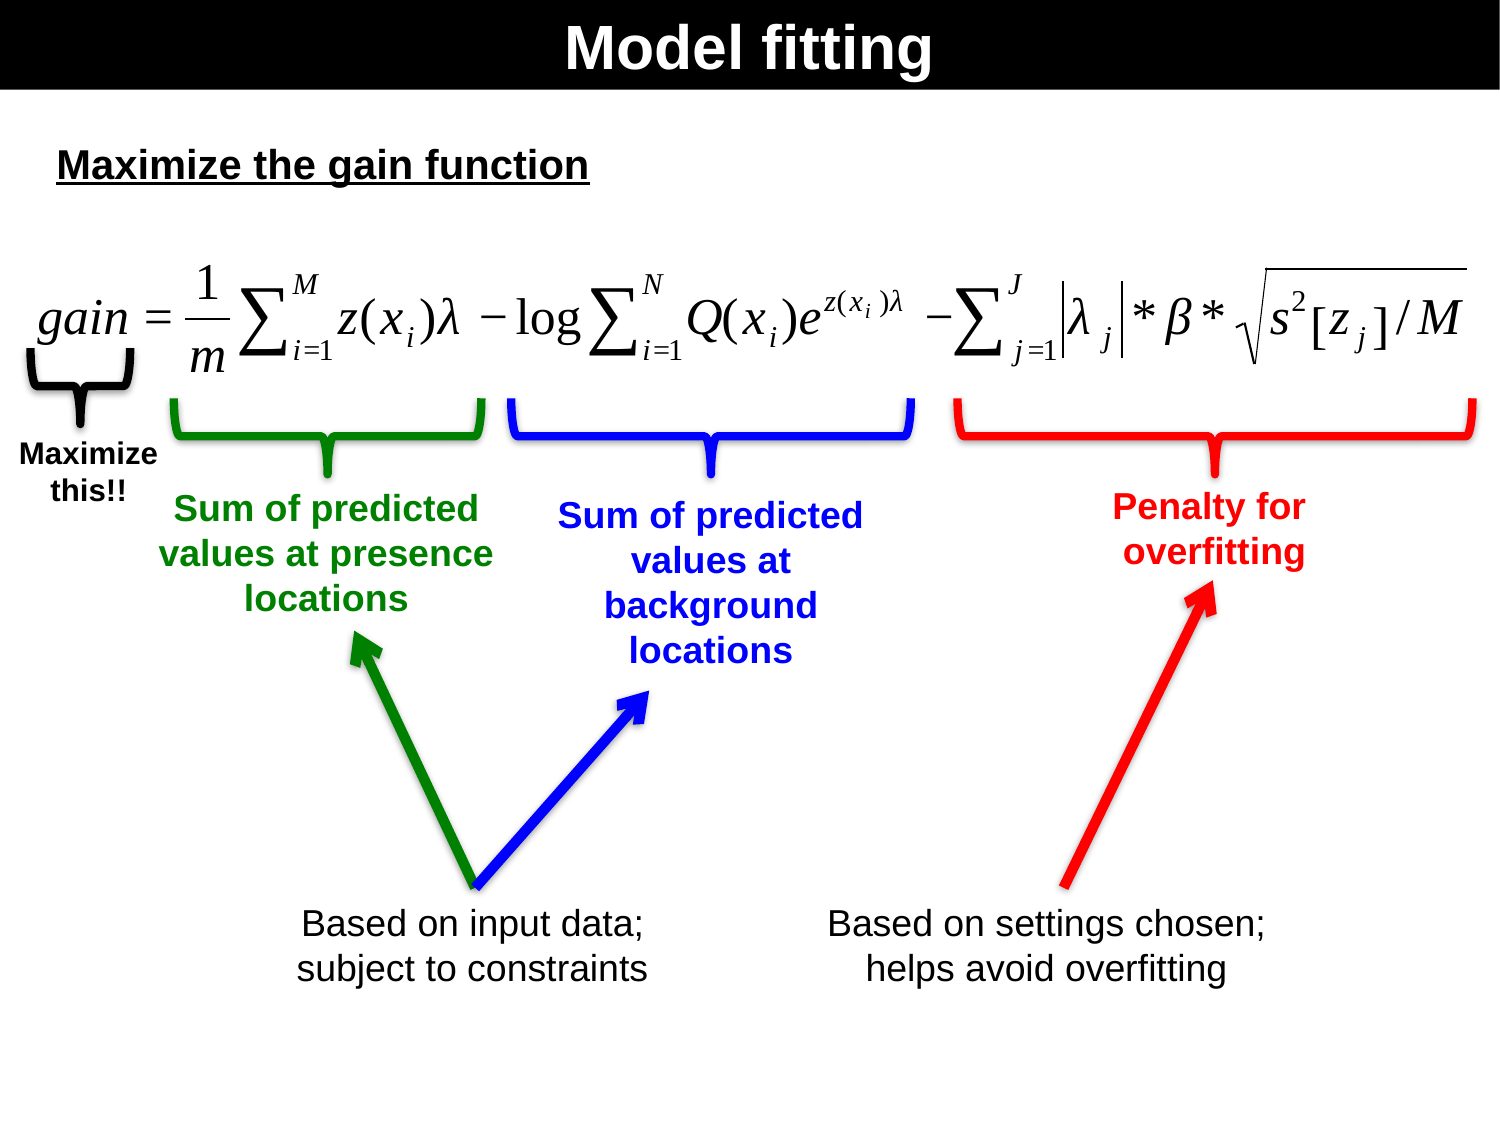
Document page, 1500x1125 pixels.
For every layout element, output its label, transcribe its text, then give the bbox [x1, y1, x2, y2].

text_box [509, 398, 913, 477]
text_box Based on settings chosen; helps avoid overfitting [812, 891, 1281, 997]
text_box [171, 398, 484, 477]
text_box Penalty for overfitting [1049, 474, 1381, 579]
text_box Maximize the gain function [41, 72, 977, 255]
text_box Model fitting [0, 0, 1500, 90]
text_box Maximize this!! [1, 425, 176, 516]
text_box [463, 701, 661, 877]
text_box Based on input data; subject to constraints [281, 891, 664, 997]
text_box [984, 659, 1293, 809]
text_box Maximize the gain function [41, 386, 977, 888]
text_box [32, 385, 128, 427]
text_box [28, 256, 1473, 378]
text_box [285, 698, 544, 820]
text_box [955, 398, 1475, 477]
